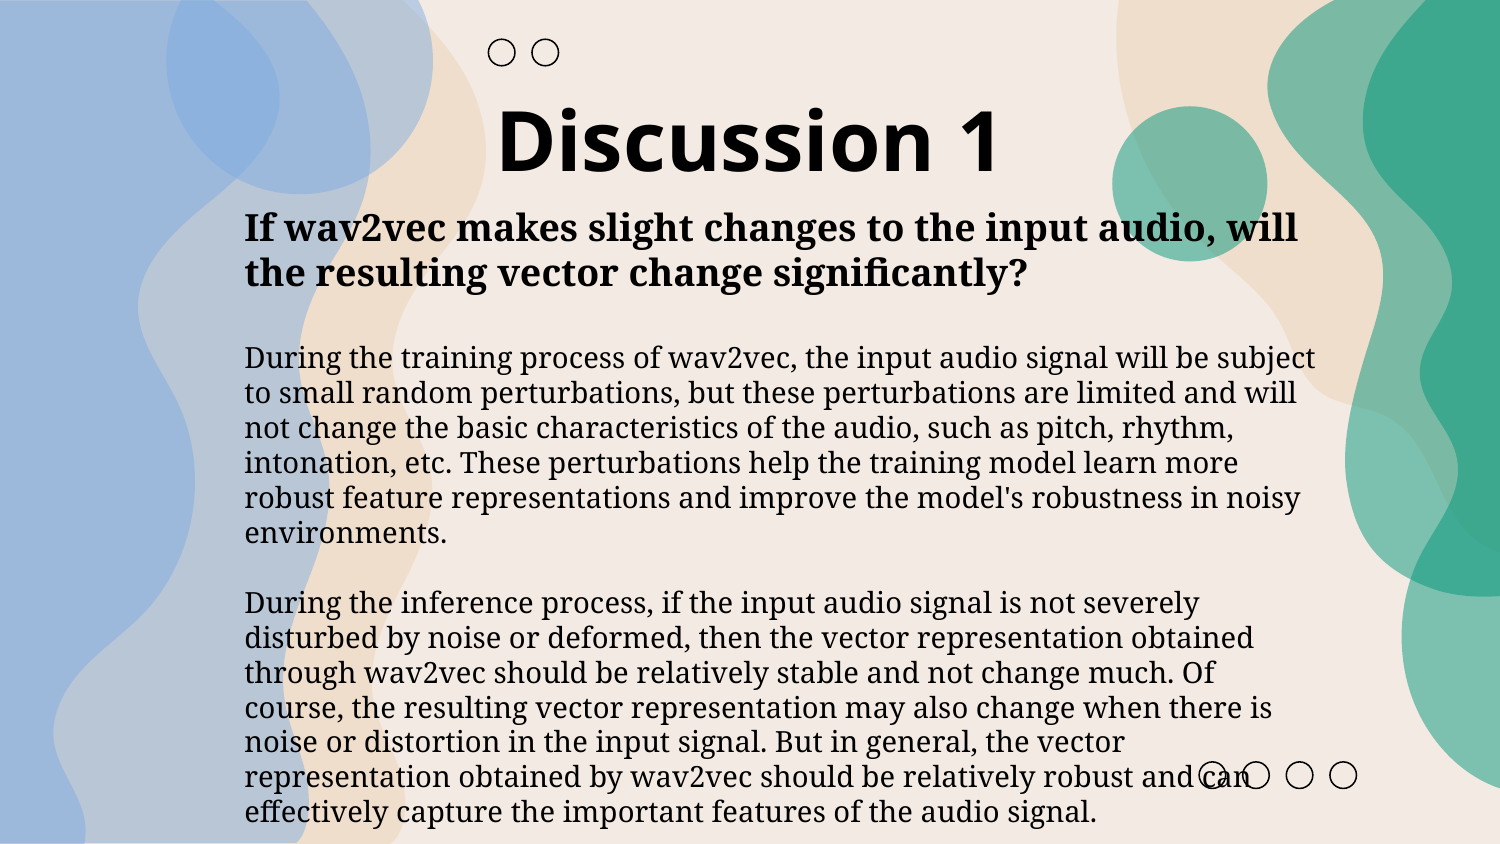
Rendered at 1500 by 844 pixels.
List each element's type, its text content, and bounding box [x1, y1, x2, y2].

subtitle If wav2vec makes slight changes to the input audio, will the resulting vector change significantly? During the training process of wav2vec, the input audio signal will be subject to small random perturbations, but these perturbations are limited and will not change the basic characteristics of the audio, such as pitch, rhythm, intonation, etc. These perturbations help the training model learn more robust feature representations and improve the model's robustness in noisy environments. During the inference process, if the input audio signal is not severely disturbed by noise or deformed, then the vector representation obtained through wav2vec should be relatively stable and not change much. Of course, the resulting vector representation may also change when there is noise or distortion in the input signal. But in general, the vector representation obtained by wav2vec should be relatively robust and can effectively capture the important features of the audio signal. [229, 320, 1336, 844]
text_box Discussion 1 [116, 72, 1383, 195]
